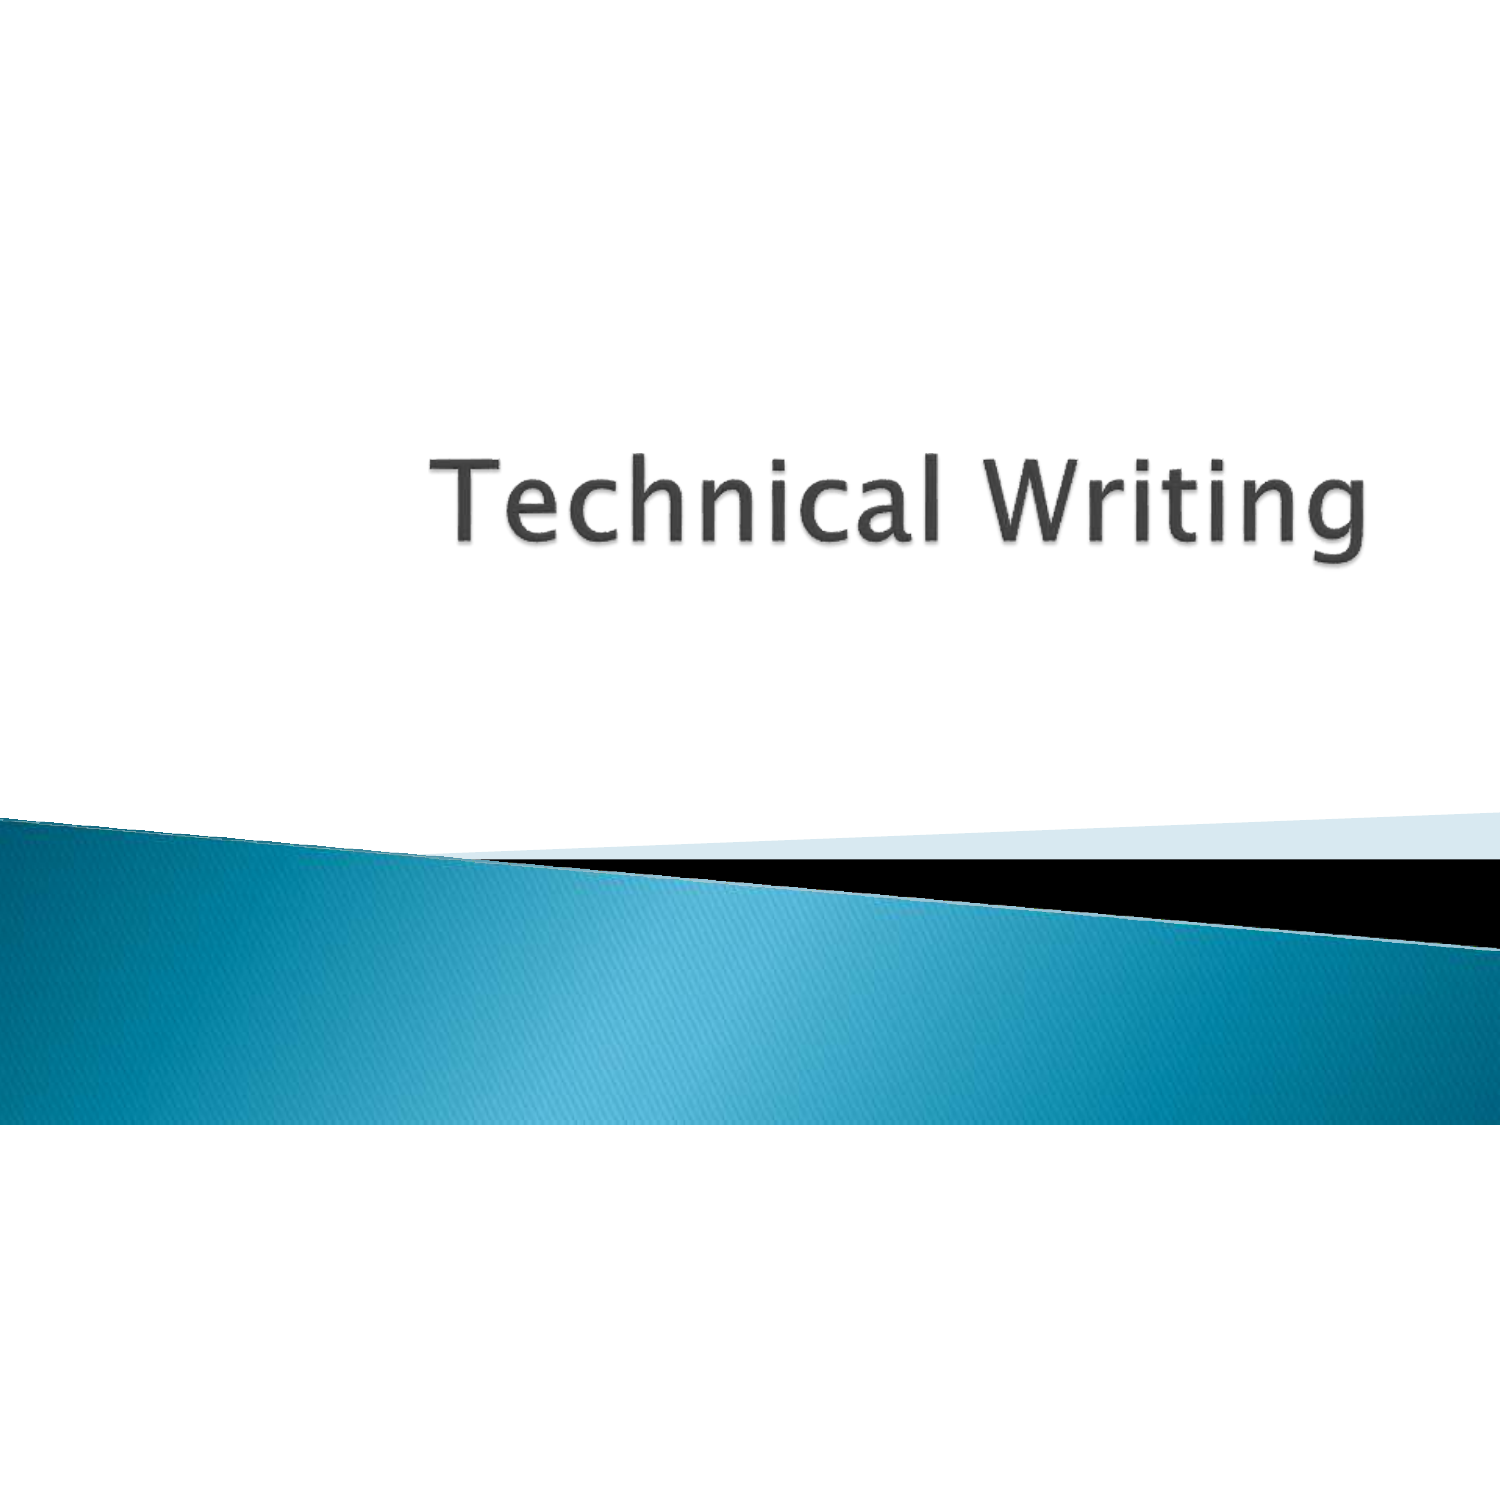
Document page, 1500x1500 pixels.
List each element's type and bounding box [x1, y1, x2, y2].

text_box [0, 812, 1500, 1126]
text_box [427, 452, 1368, 572]
